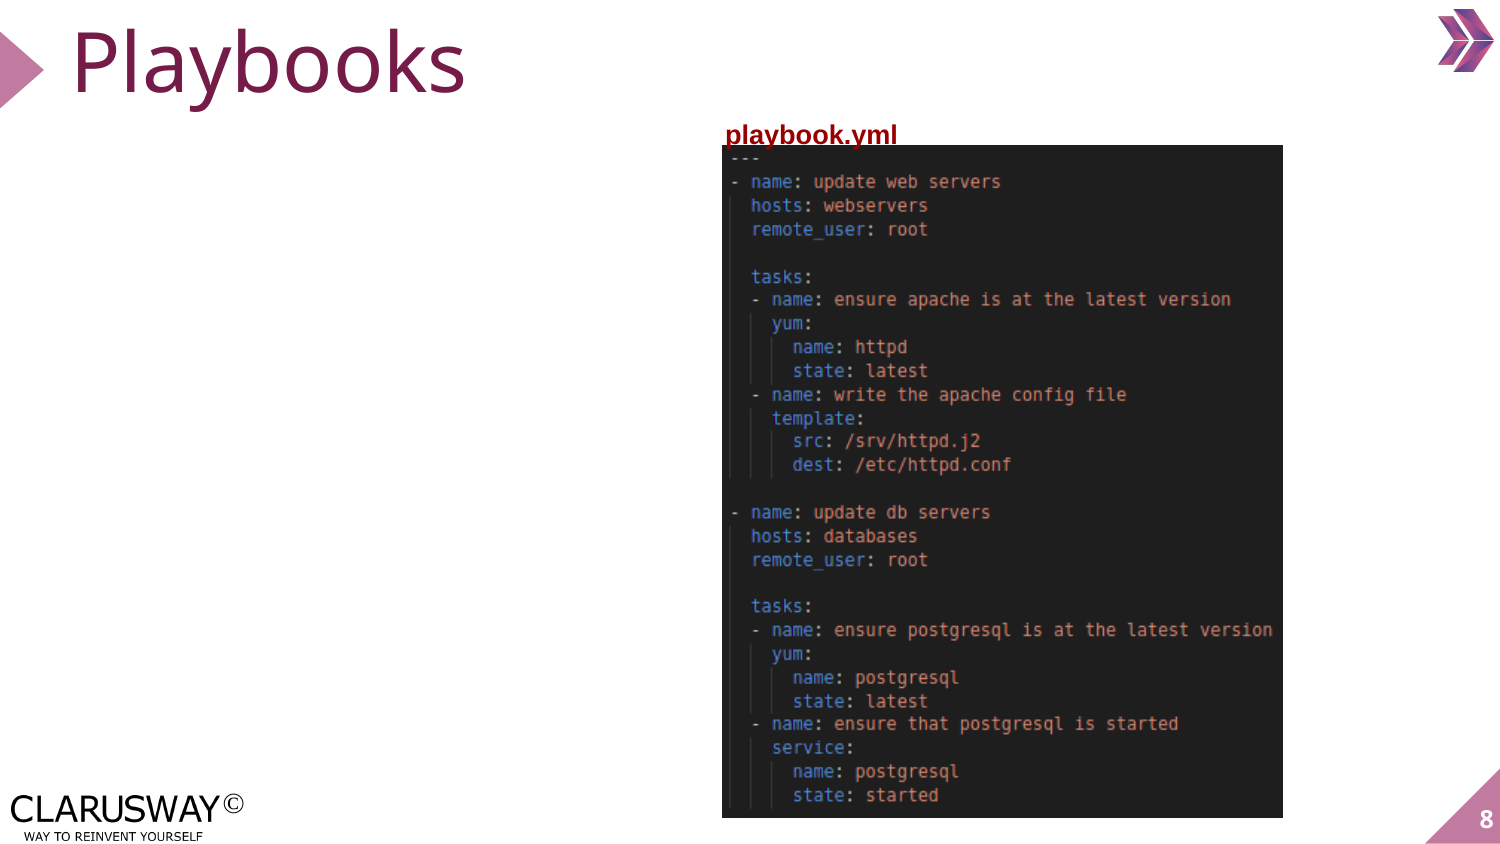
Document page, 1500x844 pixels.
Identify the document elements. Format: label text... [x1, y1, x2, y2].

picture [11, 795, 220, 841]
picture [1438, 9, 1494, 72]
title Playbooks [70, 28, 890, 132]
picture [722, 145, 1284, 818]
text_box playbook.yml [710, 113, 1026, 154]
slide_number ‹#› [1418, 760, 1494, 838]
